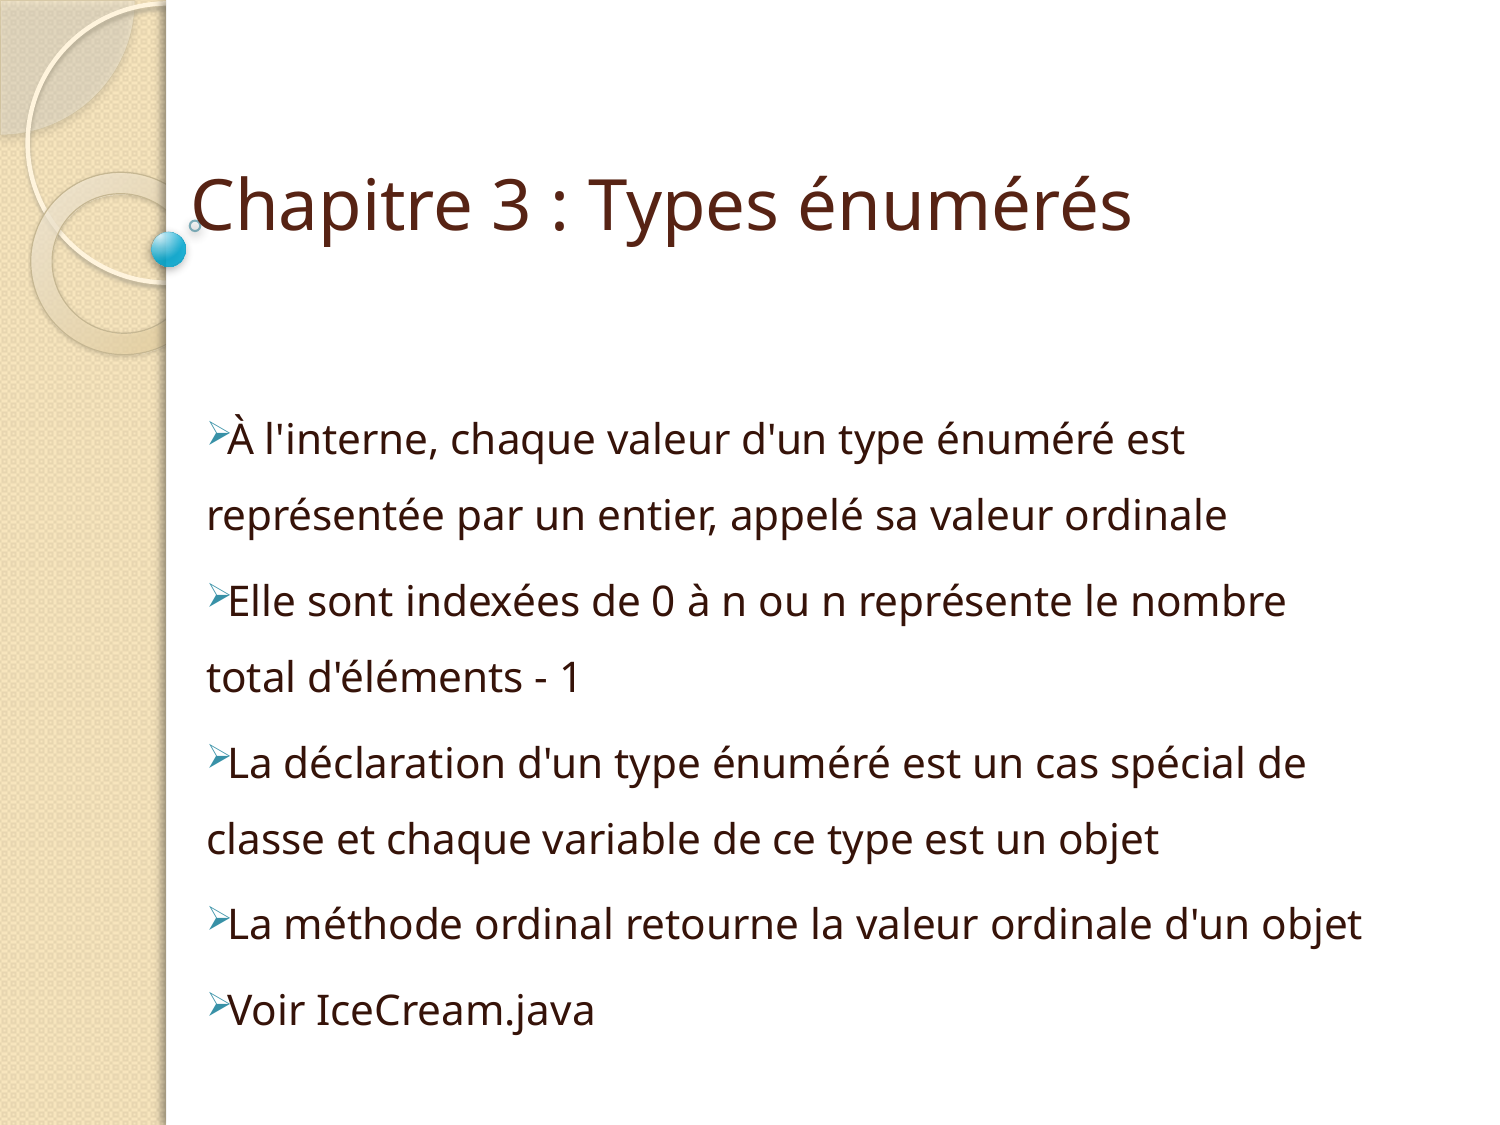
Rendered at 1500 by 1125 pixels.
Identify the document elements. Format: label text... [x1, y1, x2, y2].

title Chapitre 3 : Types énumérés [175, 152, 1370, 340]
subtitle À l'interne, chaque valeur d'un type énuméré est représentée par un entier, appelé sa valeur ordinale Elle sont indexées de 0 à n ou n représente le nombre total d'éléments - 1 La déclaration d'un type énuméré est un cas spécial de classe et chaque variable de ce type est un objet La méthode ordinal retourne la valeur ordinale d'un objet Voir IceCream.java [187, 386, 1383, 1090]
